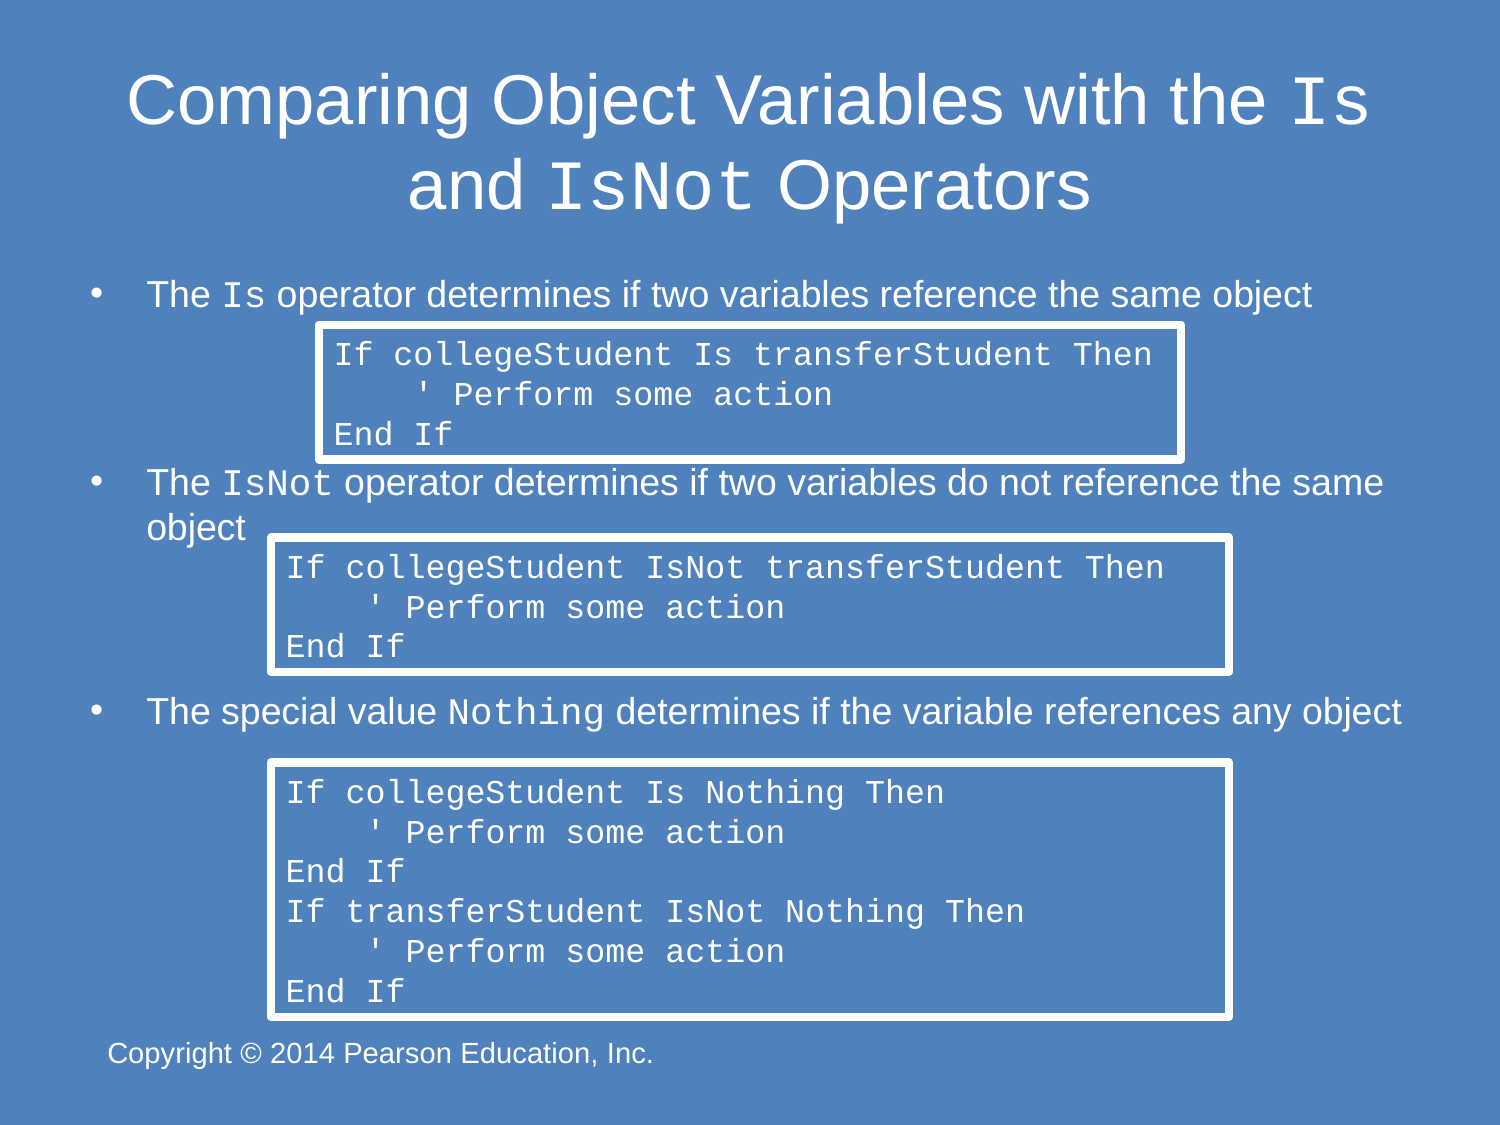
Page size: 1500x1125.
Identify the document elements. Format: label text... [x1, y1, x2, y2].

text_box If collegeStudent Is Nothing Then ' Perform some action End If If transferStudent IsNot Nothing Then ' Perform some action End If [270, 762, 1230, 1017]
title Comparing Object Variables with the Is and IsNot Operators [75, 45, 1425, 233]
text_box If collegeStudent Is transferStudent Then ' Perform some action End If [318, 324, 1182, 460]
list The Is operator determines if two variables reference the same object The IsNot operator determines if two variables do not reference the same object The special value Nothing determines if the variable references any object [75, 262, 1425, 1005]
text_box If collegeStudent IsNot transferStudent Then ' Perform some action End If [270, 537, 1230, 672]
